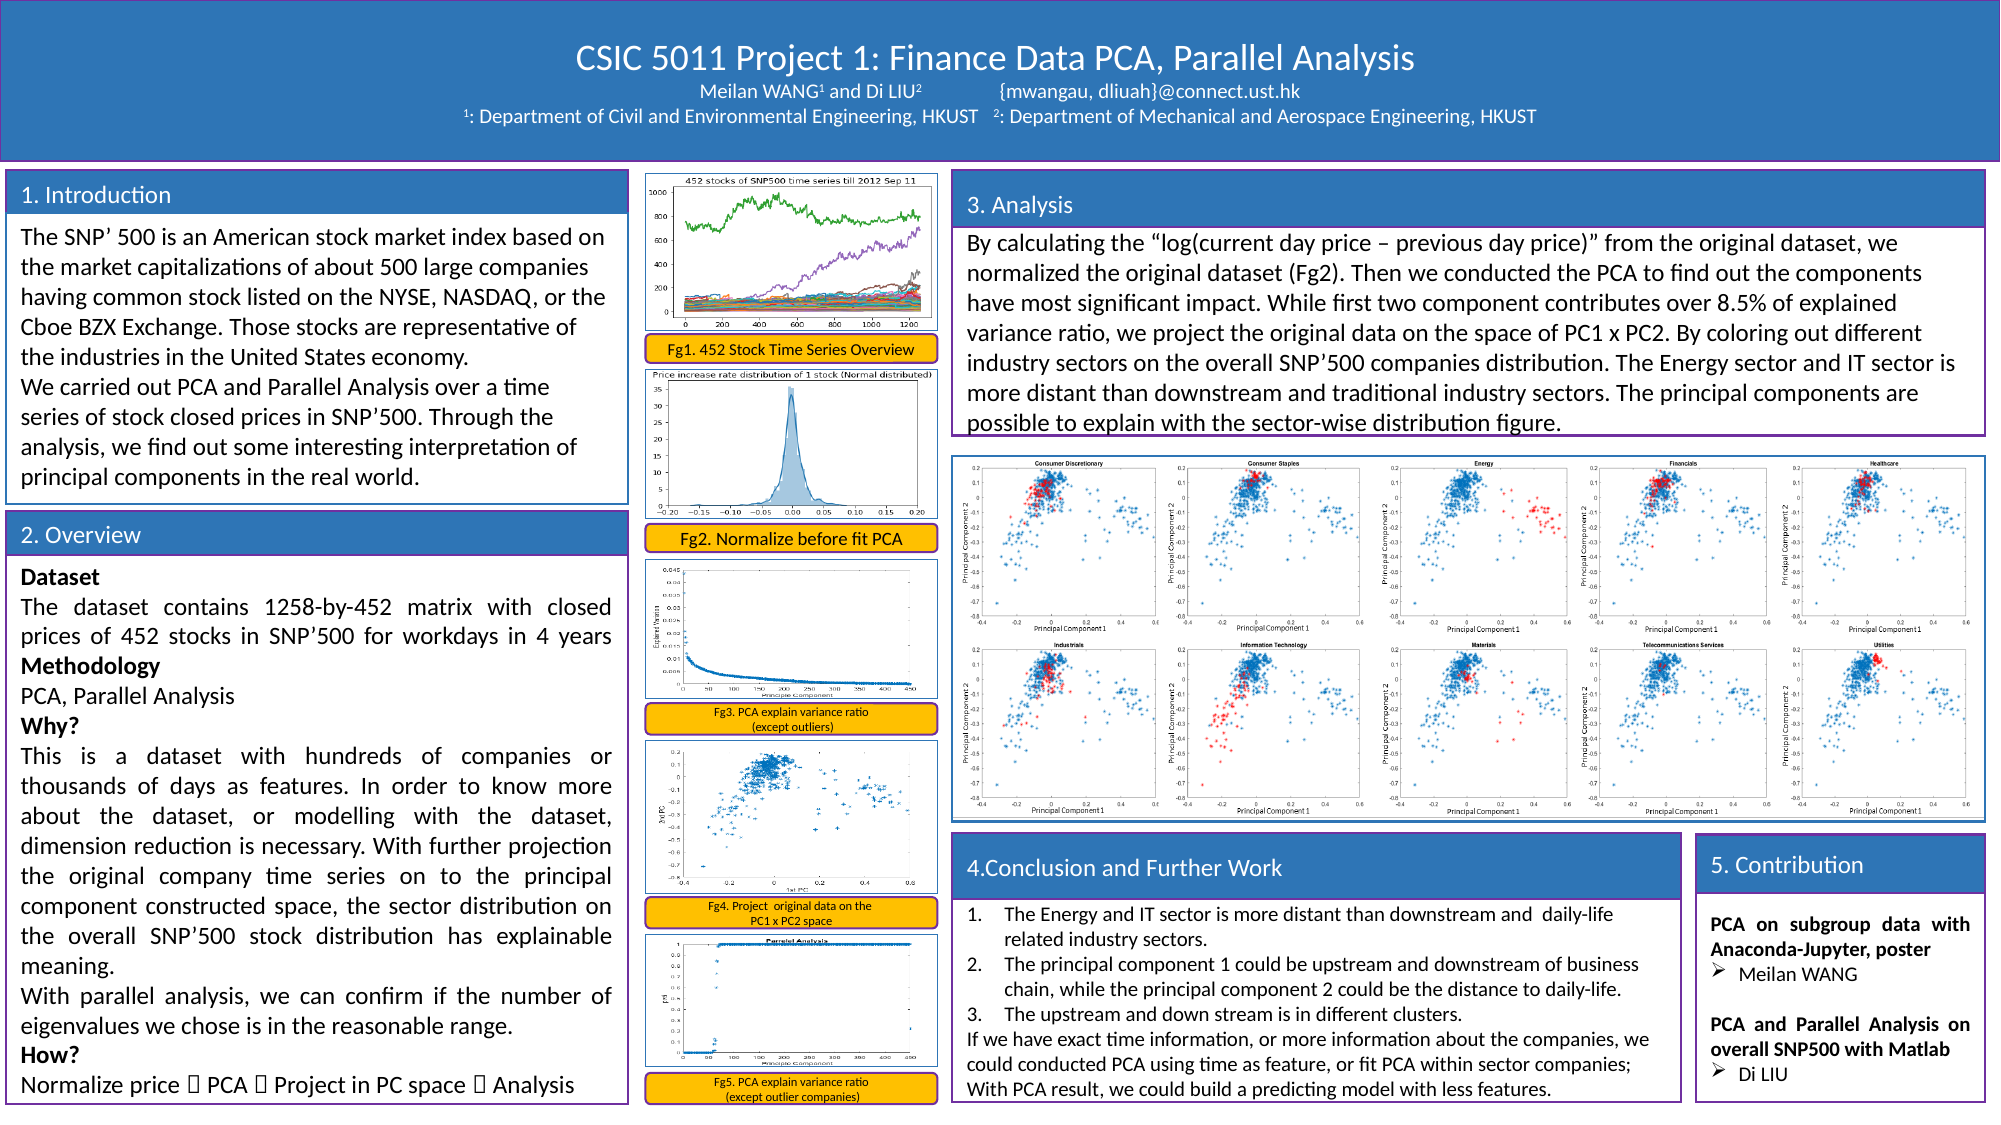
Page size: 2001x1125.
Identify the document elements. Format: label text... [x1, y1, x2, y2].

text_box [645, 173, 938, 1105]
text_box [951, 454, 1986, 822]
text_box CSIC 5011 Project 1: Finance Data PCA, Parallel Analysis Meilan WANG1 and Di LIU2 {mwangau, dliuah}@connect.ust.hk 1: Department of Civil and Environmental Engineering, HKUST 2: Department of Mechanical and Aerospace Engineering, HKUST [0, 0, 2000, 162]
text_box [951, 169, 1986, 436]
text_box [952, 832, 1682, 1103]
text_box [1695, 834, 1986, 1103]
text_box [5, 169, 629, 1105]
